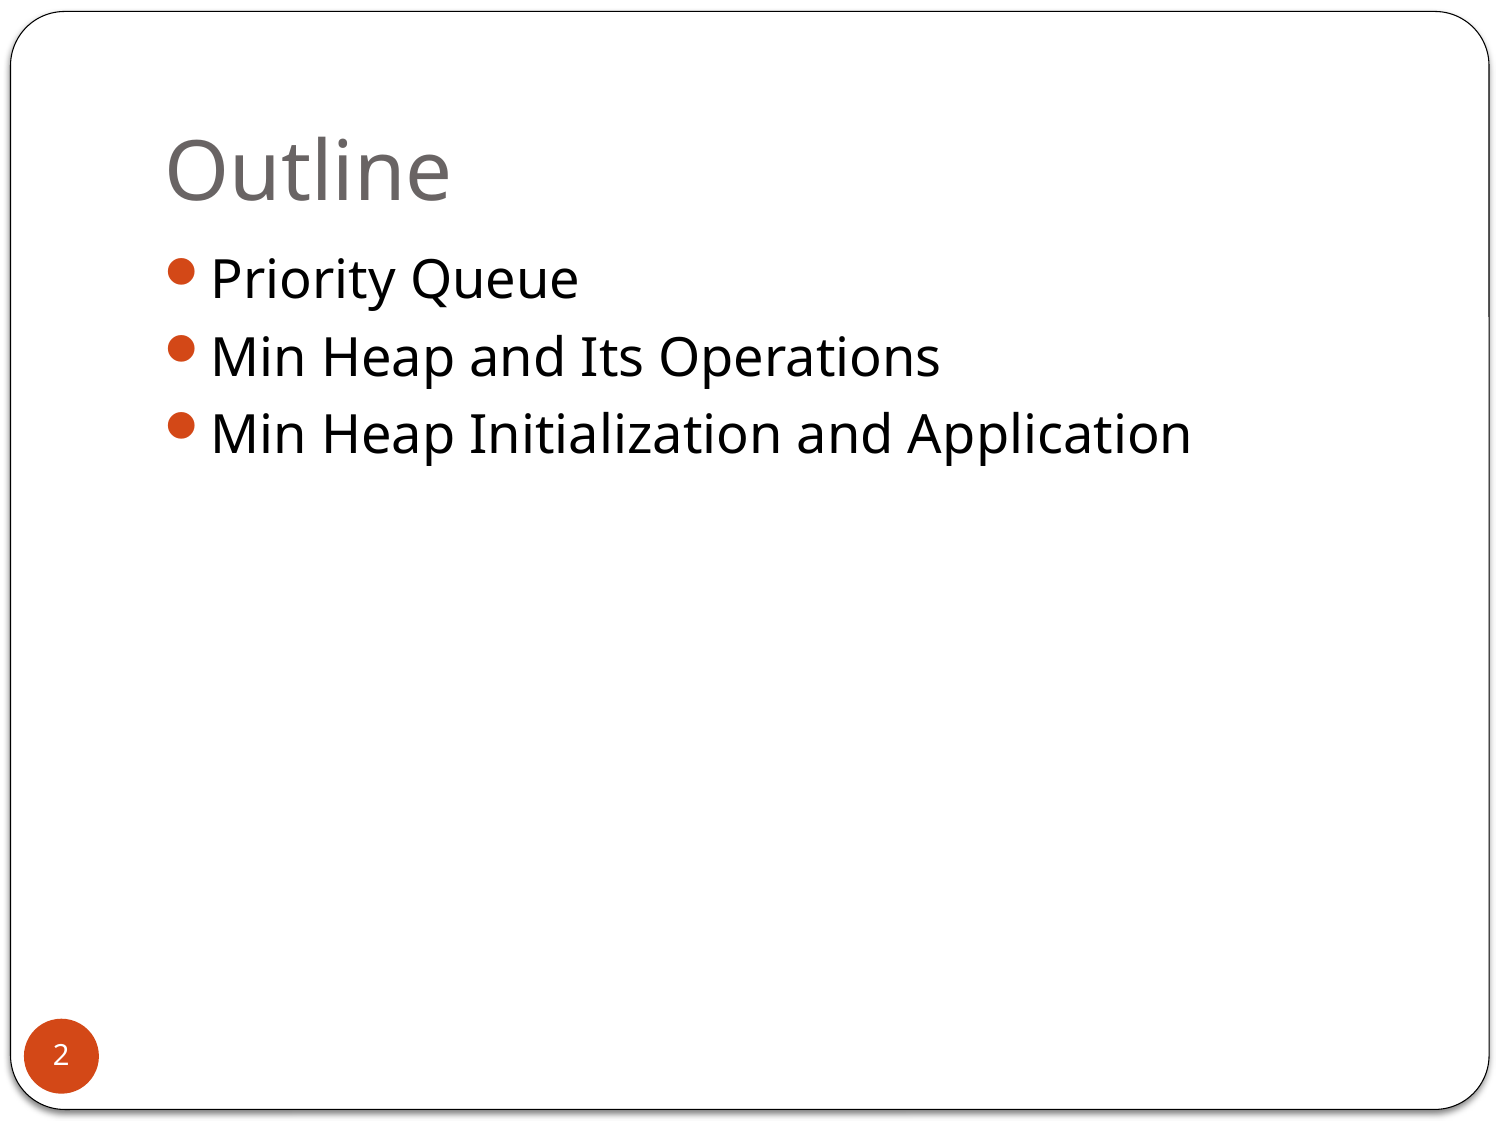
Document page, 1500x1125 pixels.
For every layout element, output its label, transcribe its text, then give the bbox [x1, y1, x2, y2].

title Outline [150, 45, 1425, 233]
list Priority Queue Min Heap and Its Operations Min Heap Initialization and Application [150, 237, 1425, 988]
slide_number 2 [23, 1018, 99, 1094]
